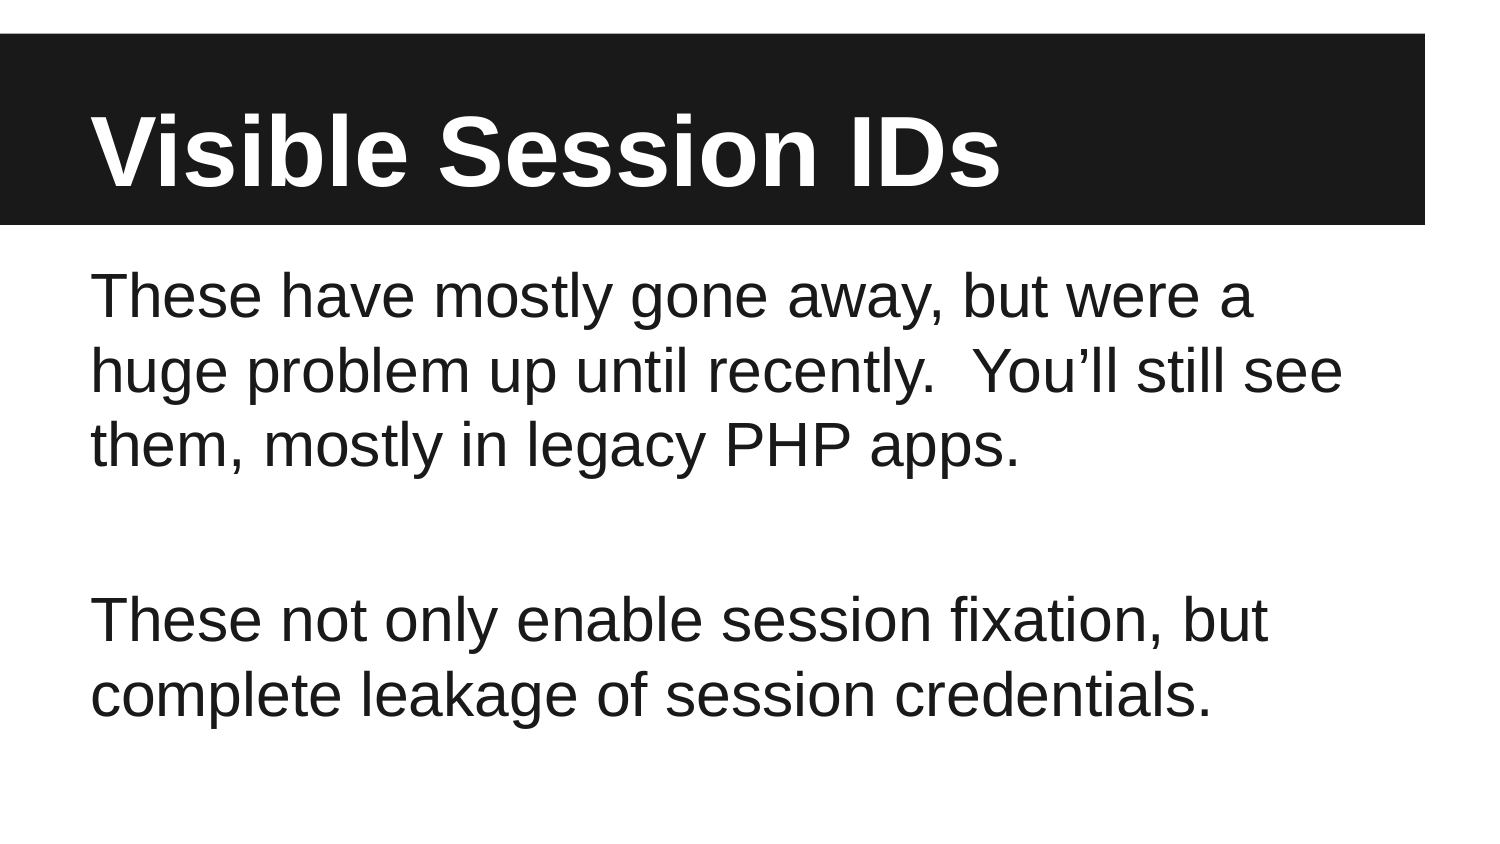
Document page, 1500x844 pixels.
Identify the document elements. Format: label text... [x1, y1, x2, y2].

title Visible Session IDs [75, 33, 1425, 221]
list These have mostly gone away, but were a huge problem up until recently. You’ll still see them, mostly in legacy PHP apps. These not only enable session fixation, but complete leakage of session credentials. [75, 239, 1425, 808]
